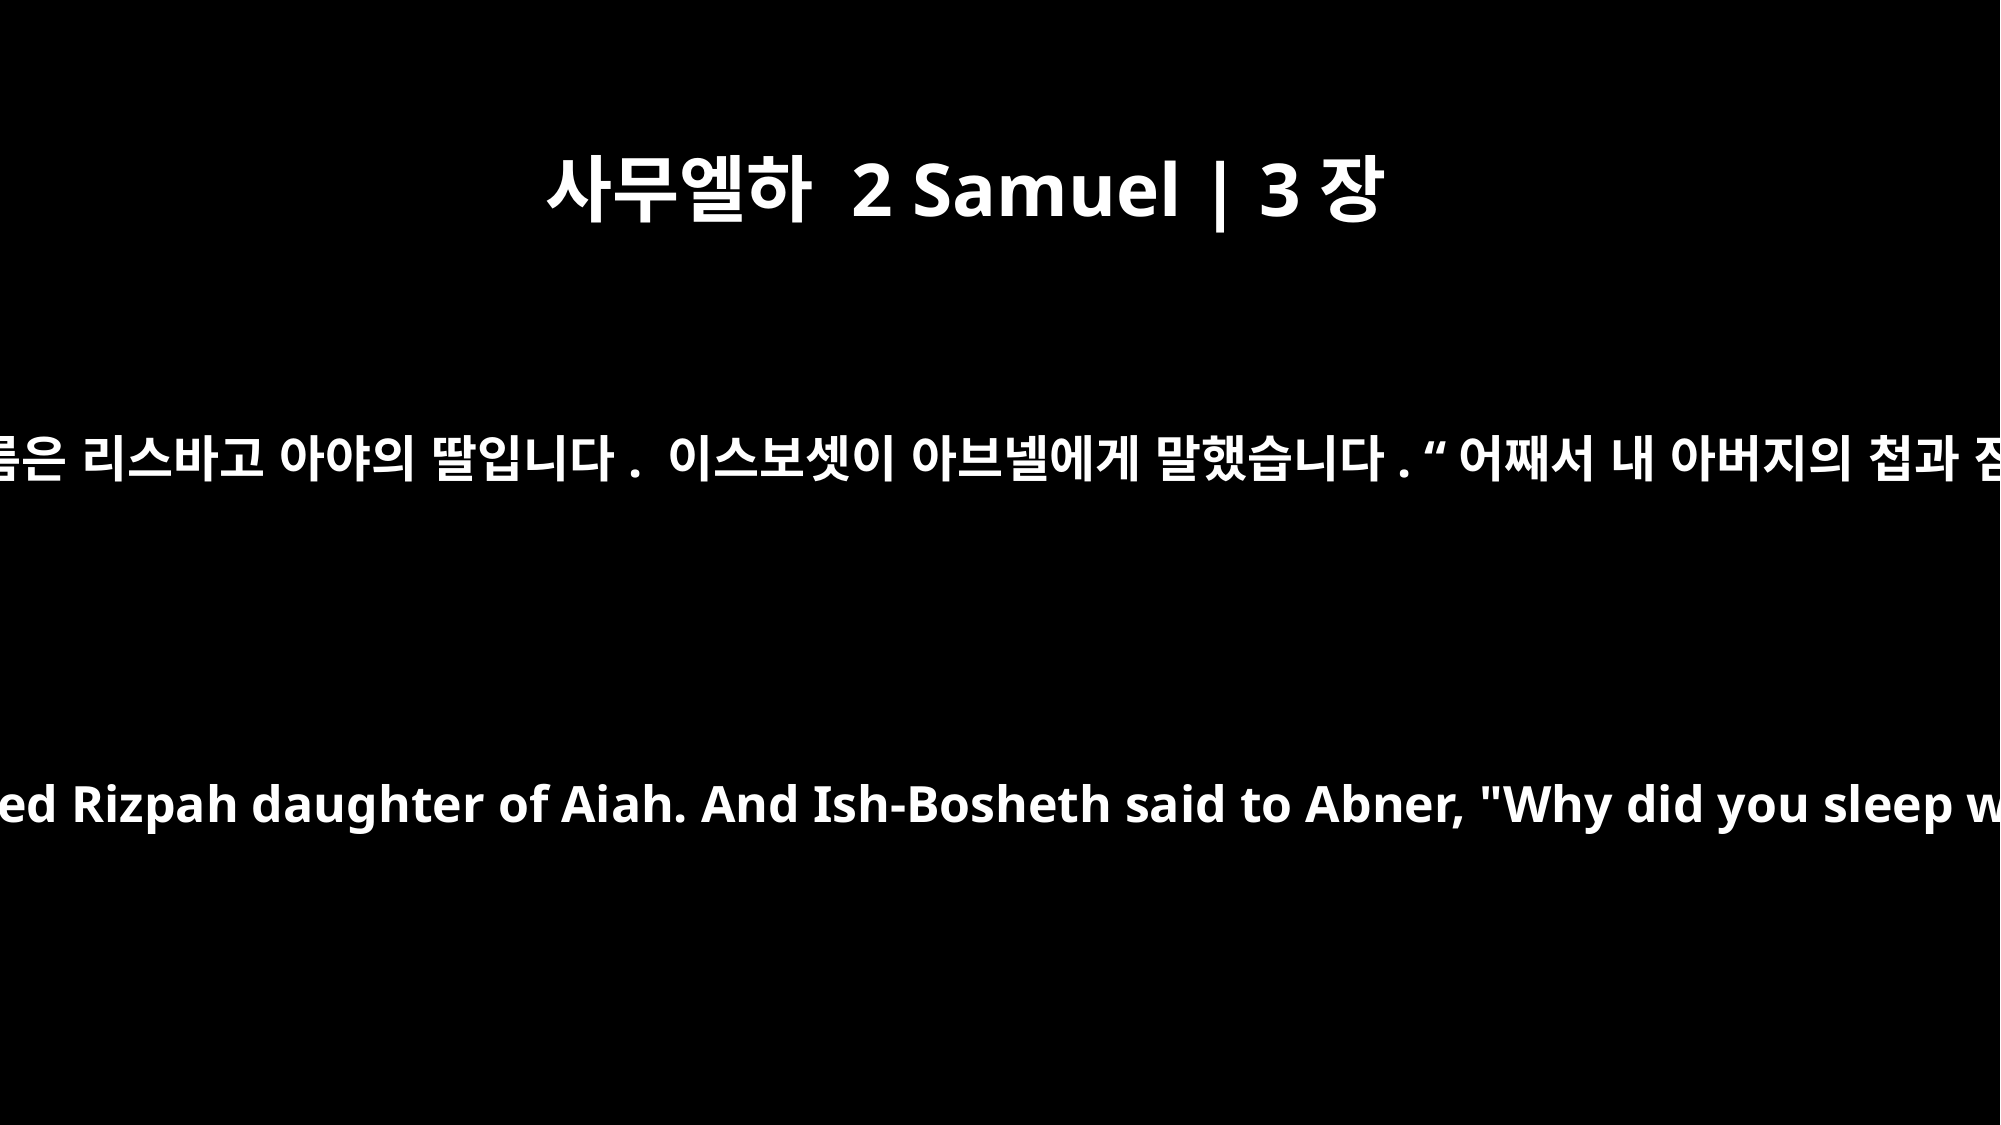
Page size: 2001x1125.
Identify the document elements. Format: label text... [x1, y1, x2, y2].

text_box 사무엘하 2 Samuel | 3장 [530, 136, 1402, 239]
text_box Now Saul had had a concubine named Rizpah daughter of Aiah. And Ish-Bosheth said to Abner, "Why did you sleep with my father's concubine?" [0, 764, 2000, 840]
text_box 7 사울에게 첩이 있었는데 그 이름은 리스바고 아야의 딸입니다. 이스보셋이 아브넬에게 말했습니다. “어째서 내 아버지의 첩과 잠자리를 같이 할 수 있소?” [0, 359, 2000, 495]
